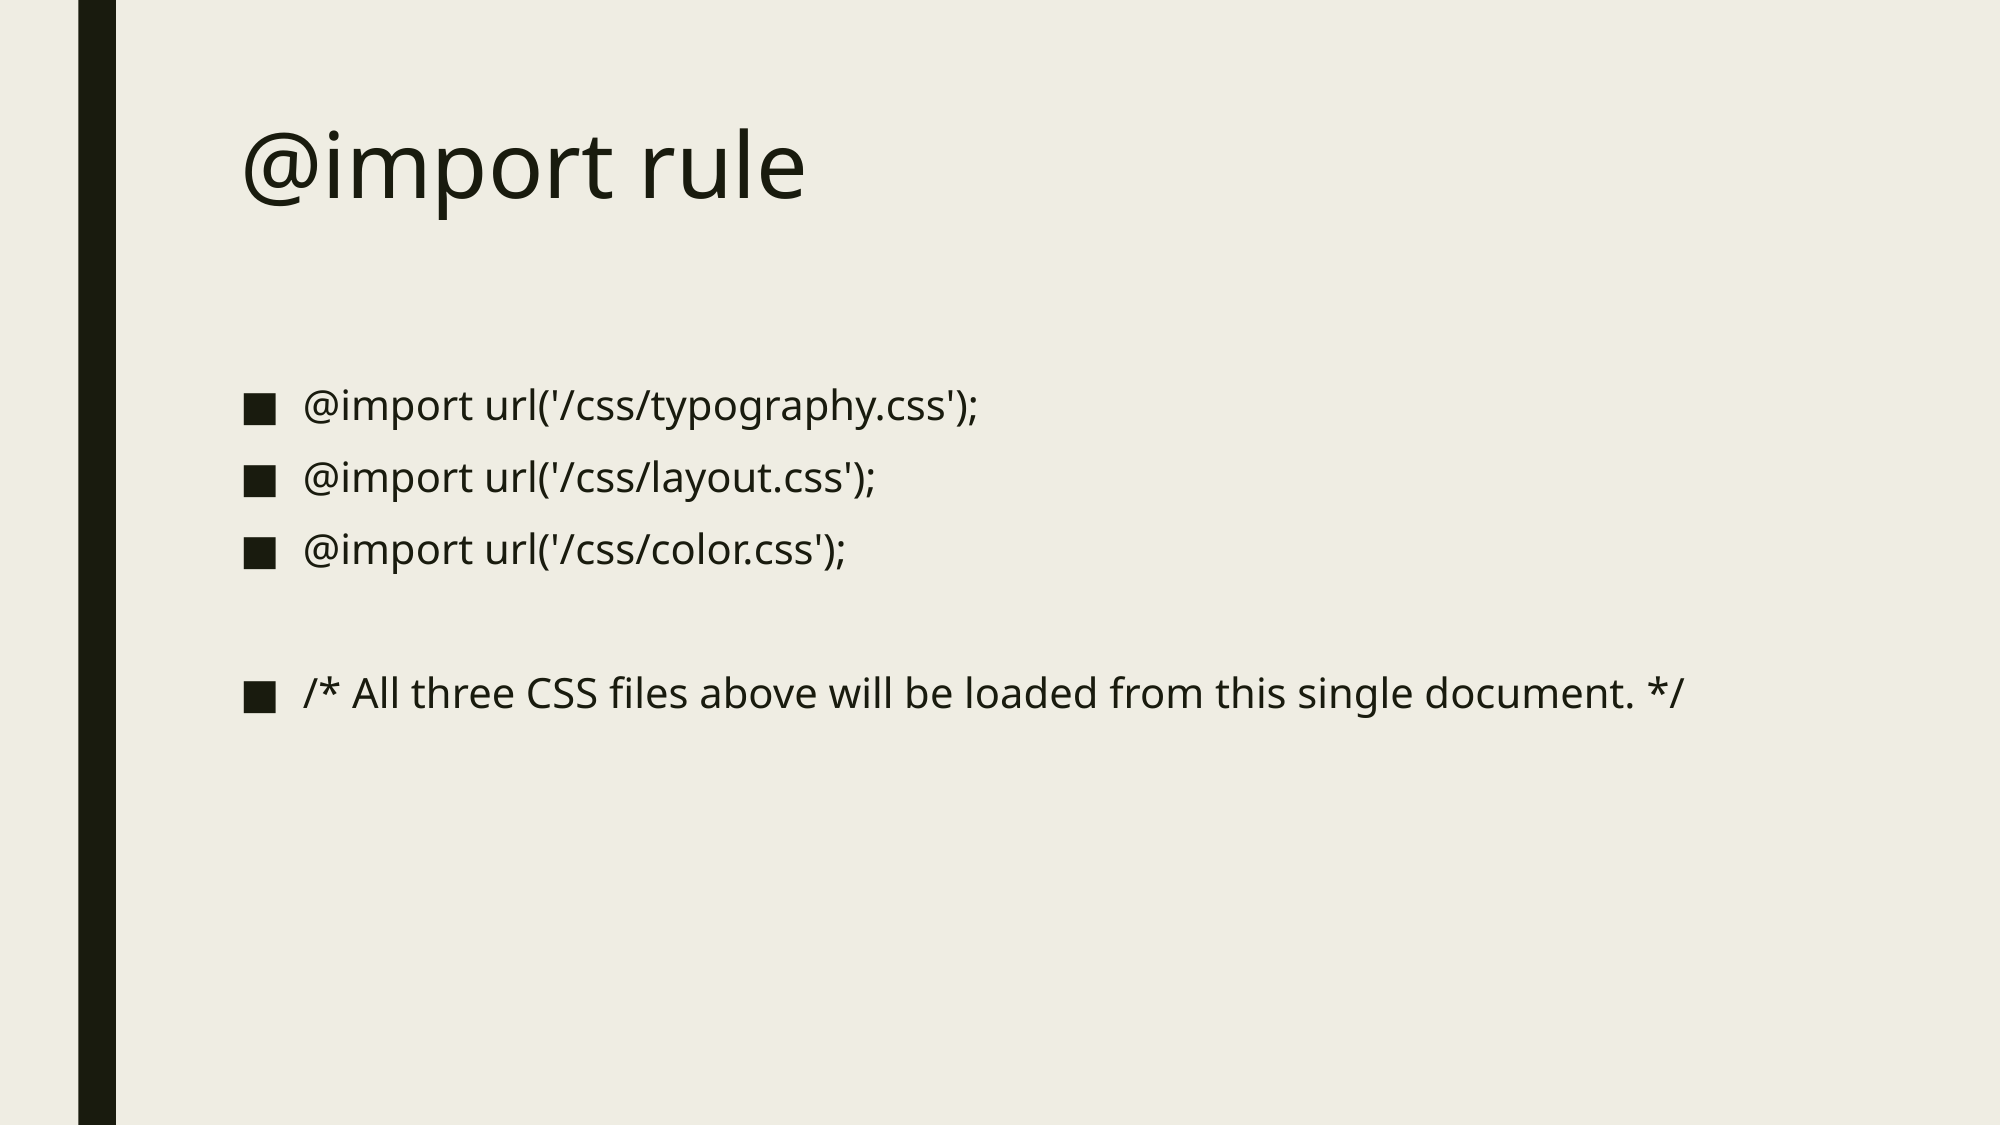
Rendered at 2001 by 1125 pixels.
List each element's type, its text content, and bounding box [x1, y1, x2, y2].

title @import rule [225, 112, 1800, 357]
list @import url('/css/typography.css'); @import url('/css/layout.css'); @import url('/css/color.css'); /* All three CSS files above will be loaded from this single document. */ [225, 375, 1800, 963]
